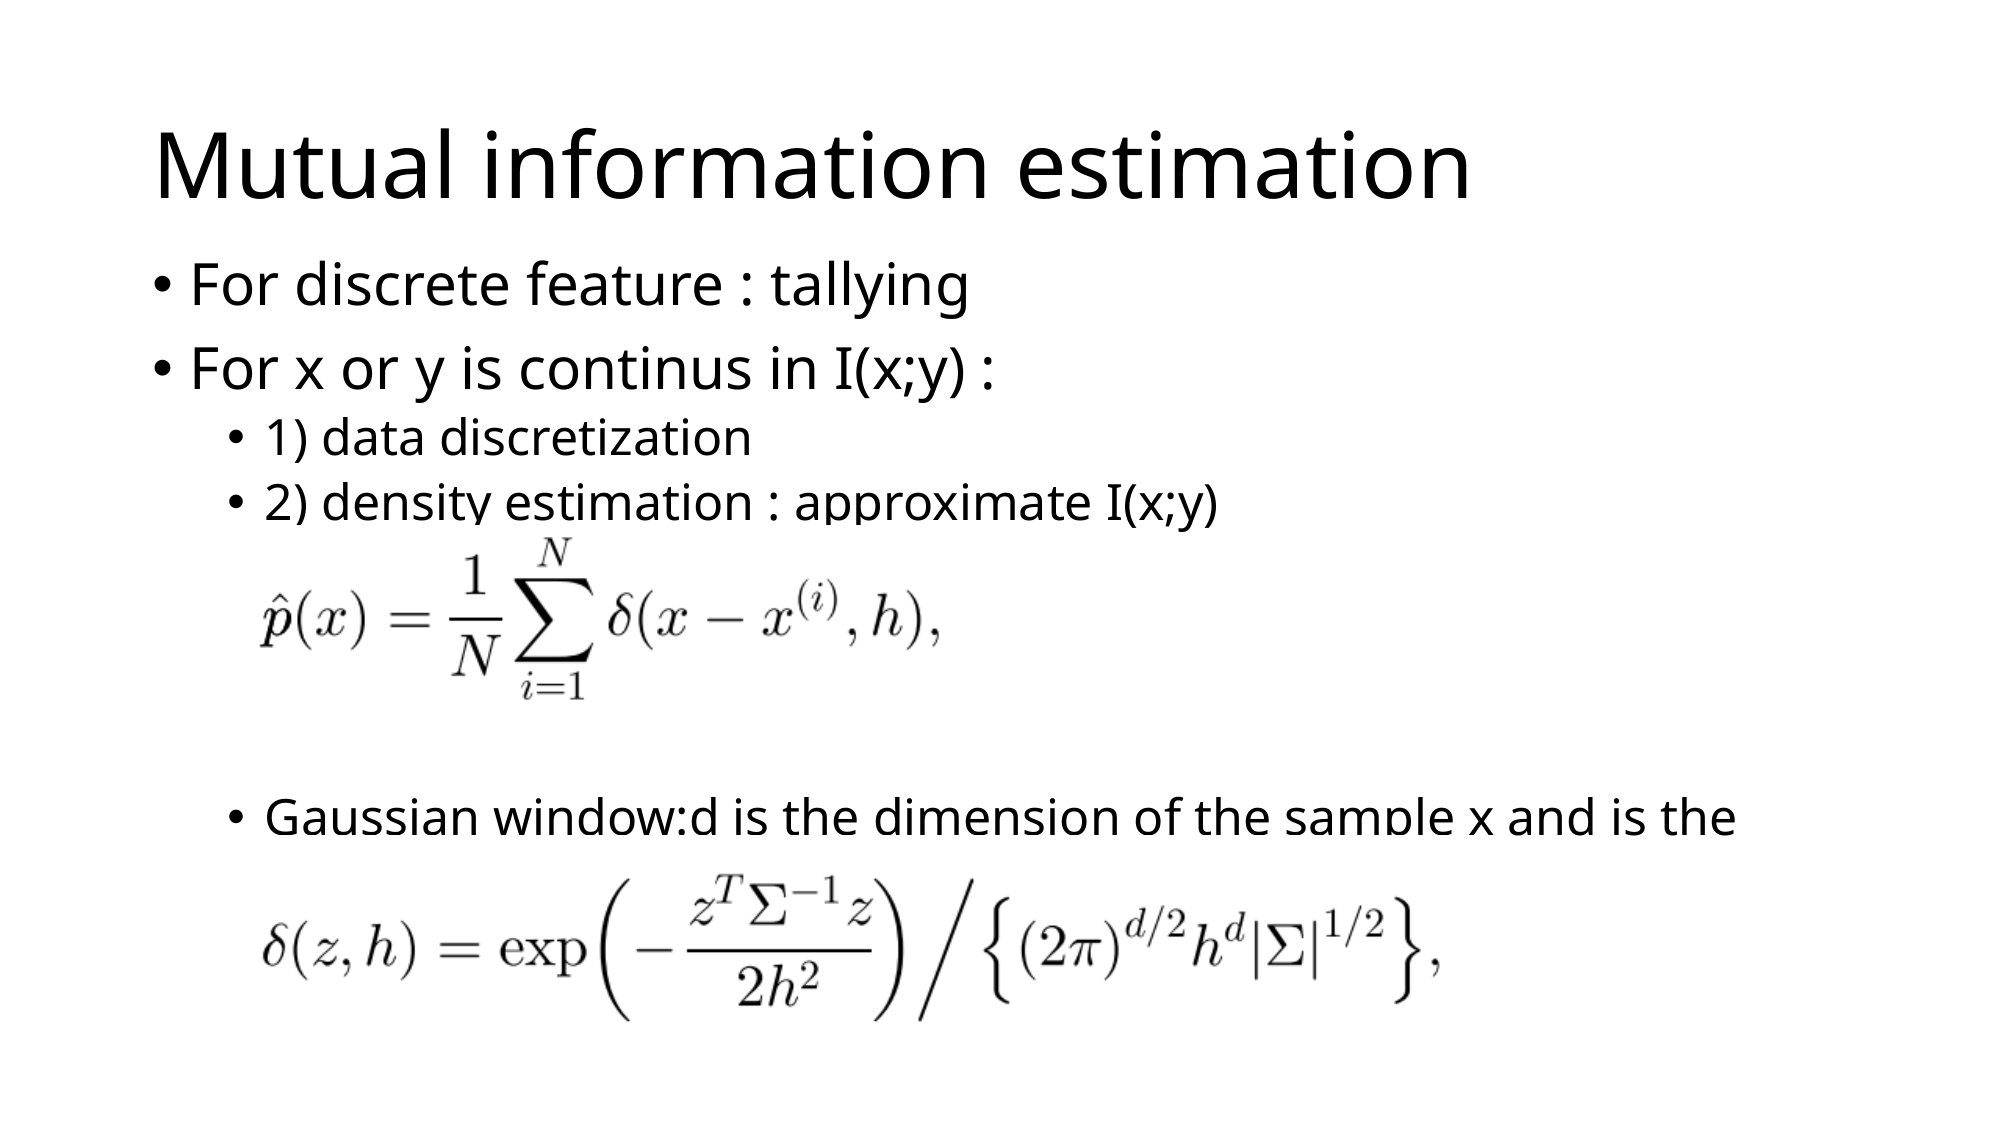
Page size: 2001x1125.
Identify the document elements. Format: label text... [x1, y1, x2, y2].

picture [243, 525, 1000, 714]
picture [243, 835, 1482, 1056]
title Mutual information estimation [137, 59, 1863, 278]
